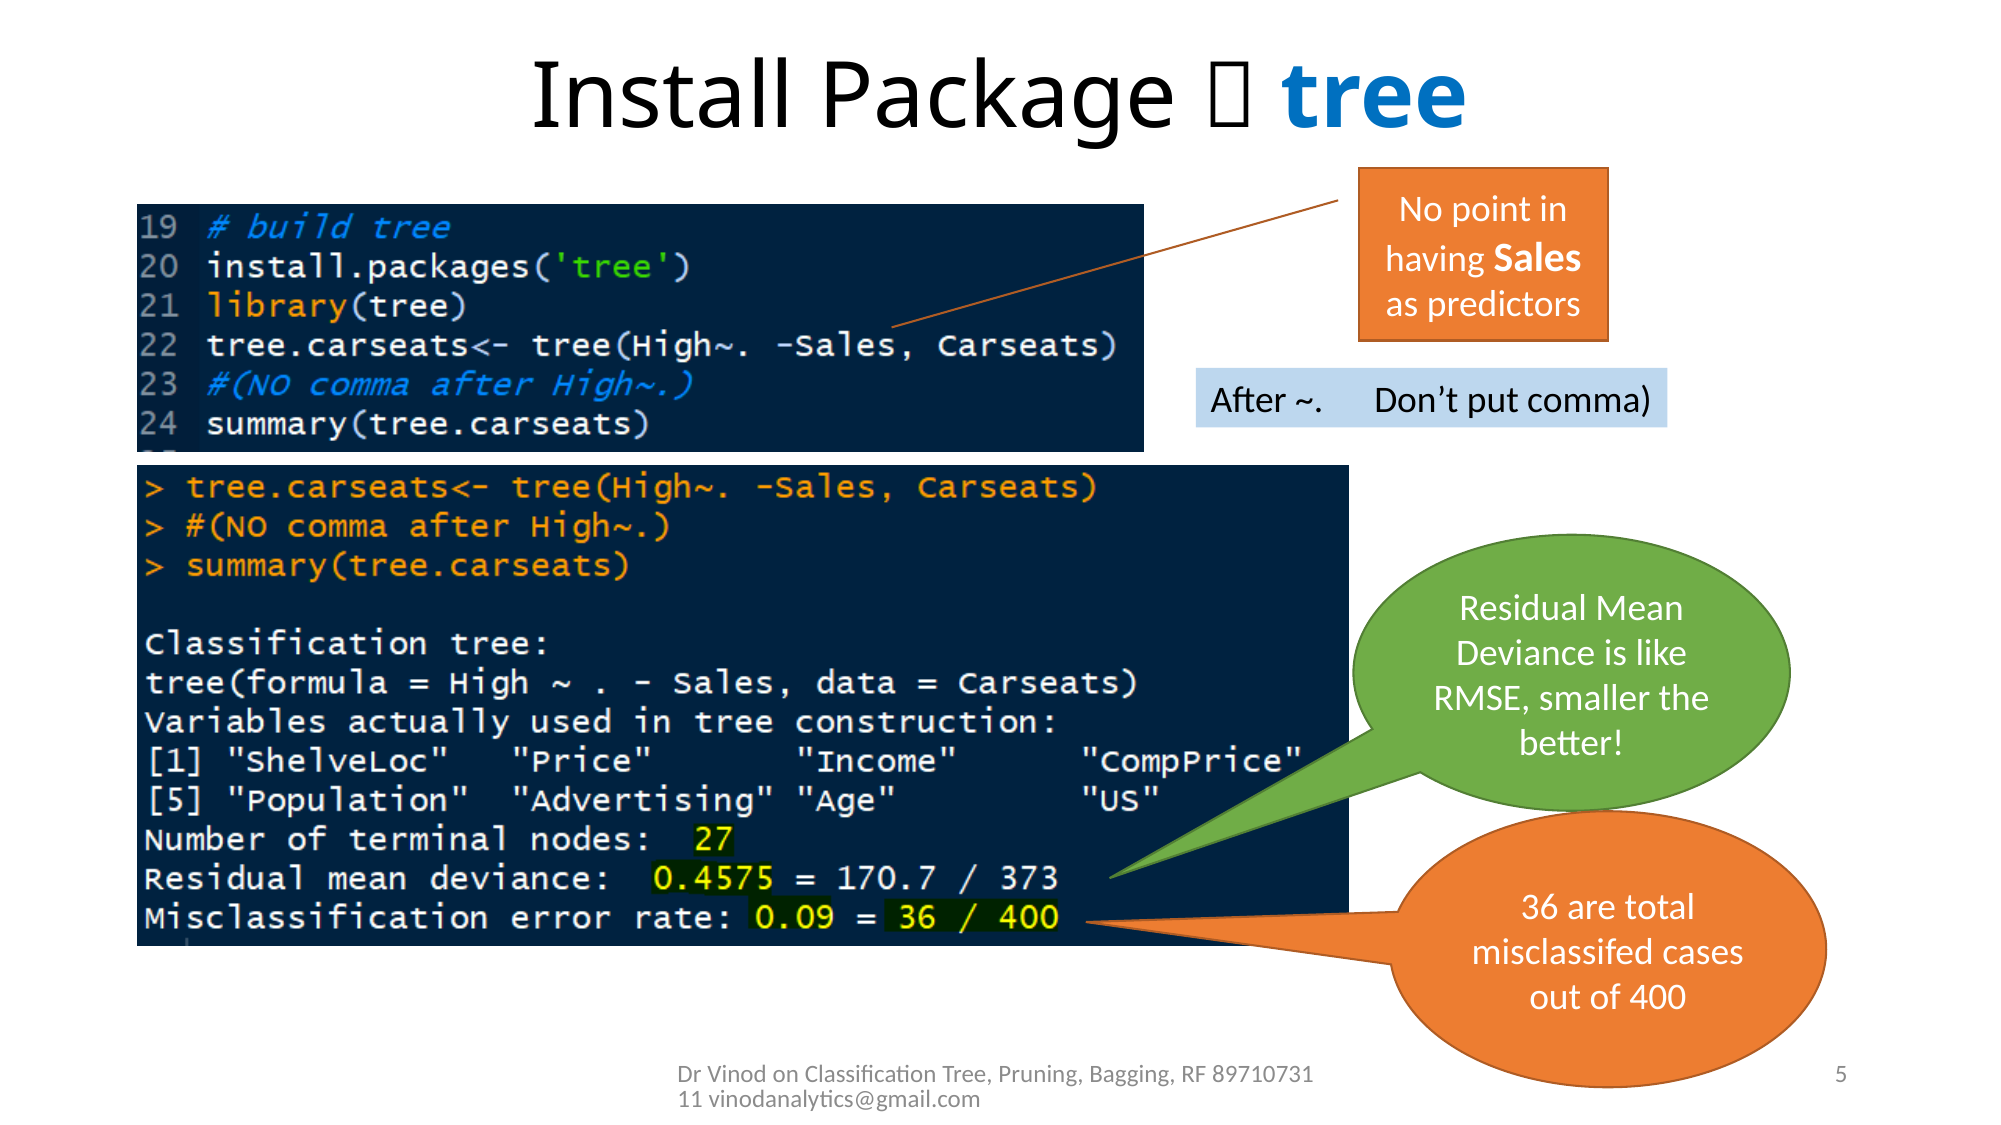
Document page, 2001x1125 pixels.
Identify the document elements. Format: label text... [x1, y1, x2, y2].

footer Dr Vinod on Classification Tree, Pruning, Bagging, RF 8971073111 vinodanalytics@gmail.com [662, 1042, 1338, 1103]
picture [137, 465, 1349, 946]
title Install Package  tree [137, 29, 1863, 165]
slide_number 5 [1412, 1042, 1863, 1103]
text_box 36 are total misclassifed cases out of 400 [1251, 810, 1828, 1089]
text_box No point in having Sales as predictors [1358, 167, 1609, 342]
text_box After ~. Don’t put comma) [1195, 367, 1668, 428]
text_box No point in having Sales as predictors [1144, 199, 1339, 257]
picture [137, 204, 1144, 452]
text_box Residual Mean Deviance is like RMSE, smaller the better! [1349, 533, 1791, 812]
